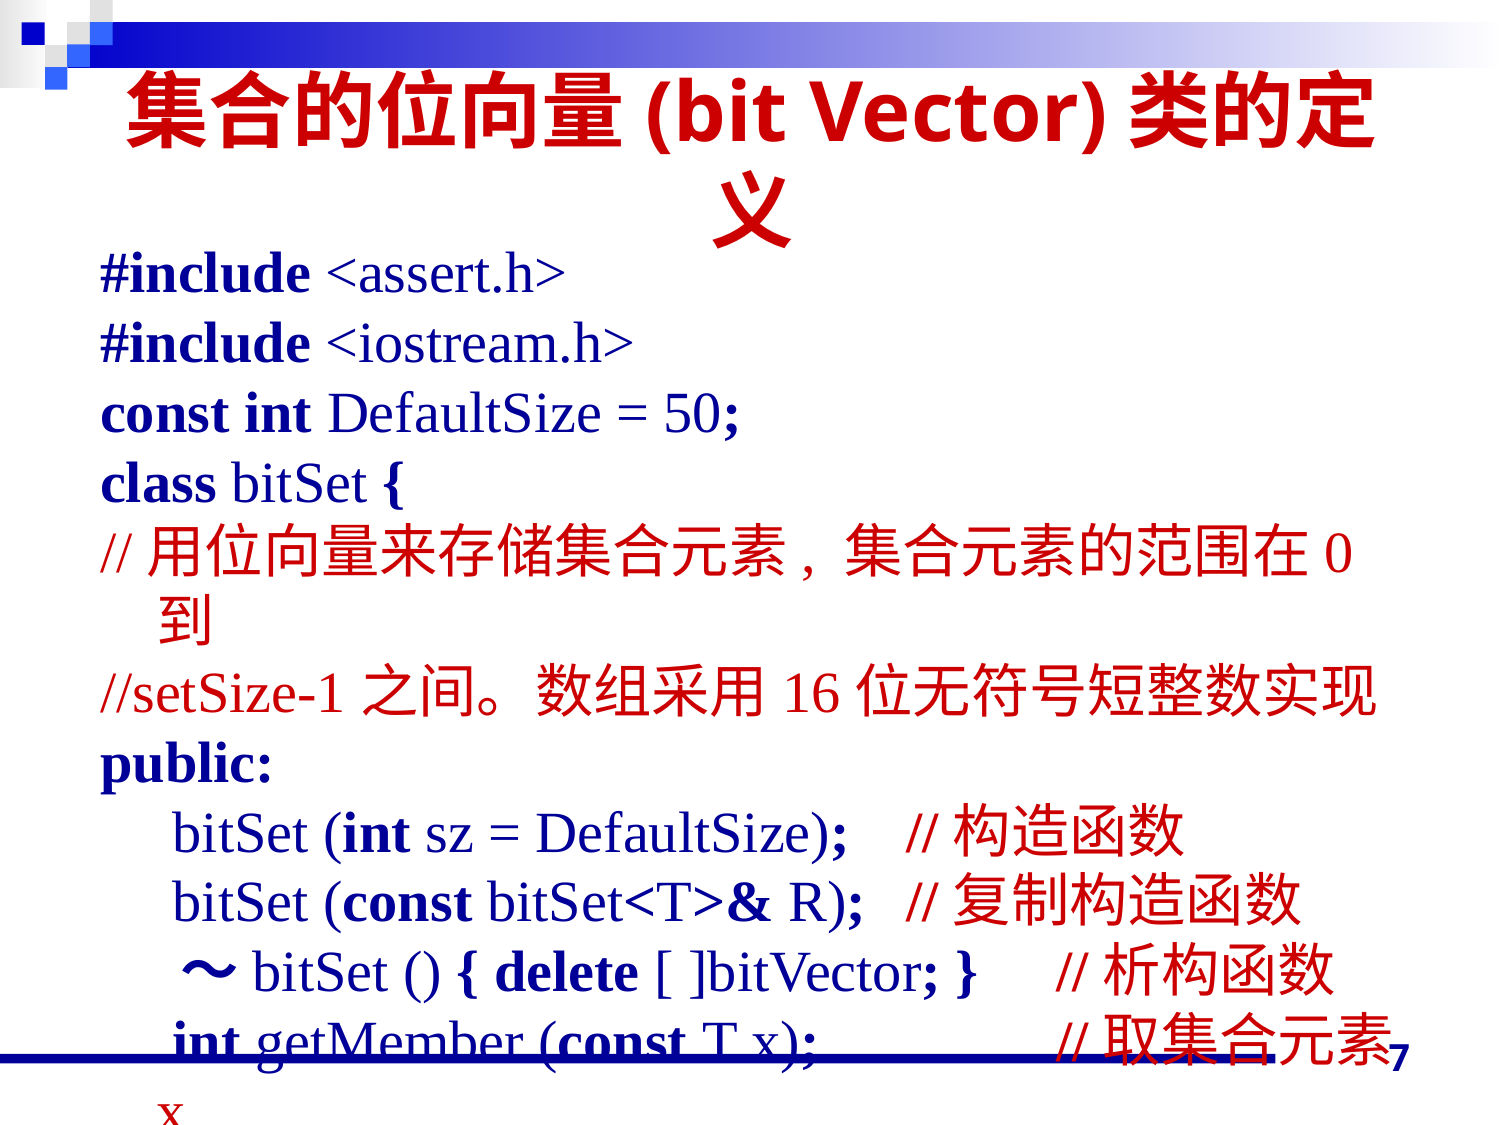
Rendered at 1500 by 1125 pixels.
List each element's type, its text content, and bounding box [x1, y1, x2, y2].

list #include <assert.h> #include <iostream.h> const int DefaultSize = 50; class bitSet { //用位向量来存储集合元素, 集合元素的范围在0到 //setSize-1之间。数组采用16位无符号短整数实现 public: bitSet (int sz = DefaultSize); //构造函数 bitSet (const bitSet<T>& R); //复制构造函数 ～bitSet () { delete [ ]bitVector; } //析构函数 int getMember (const T x); //取集合元素x [85, 226, 1436, 1047]
title 集合的位向量(bit Vector)类的定义 [76, 78, 1427, 238]
slide_number 7 [1074, 1047, 1425, 1093]
